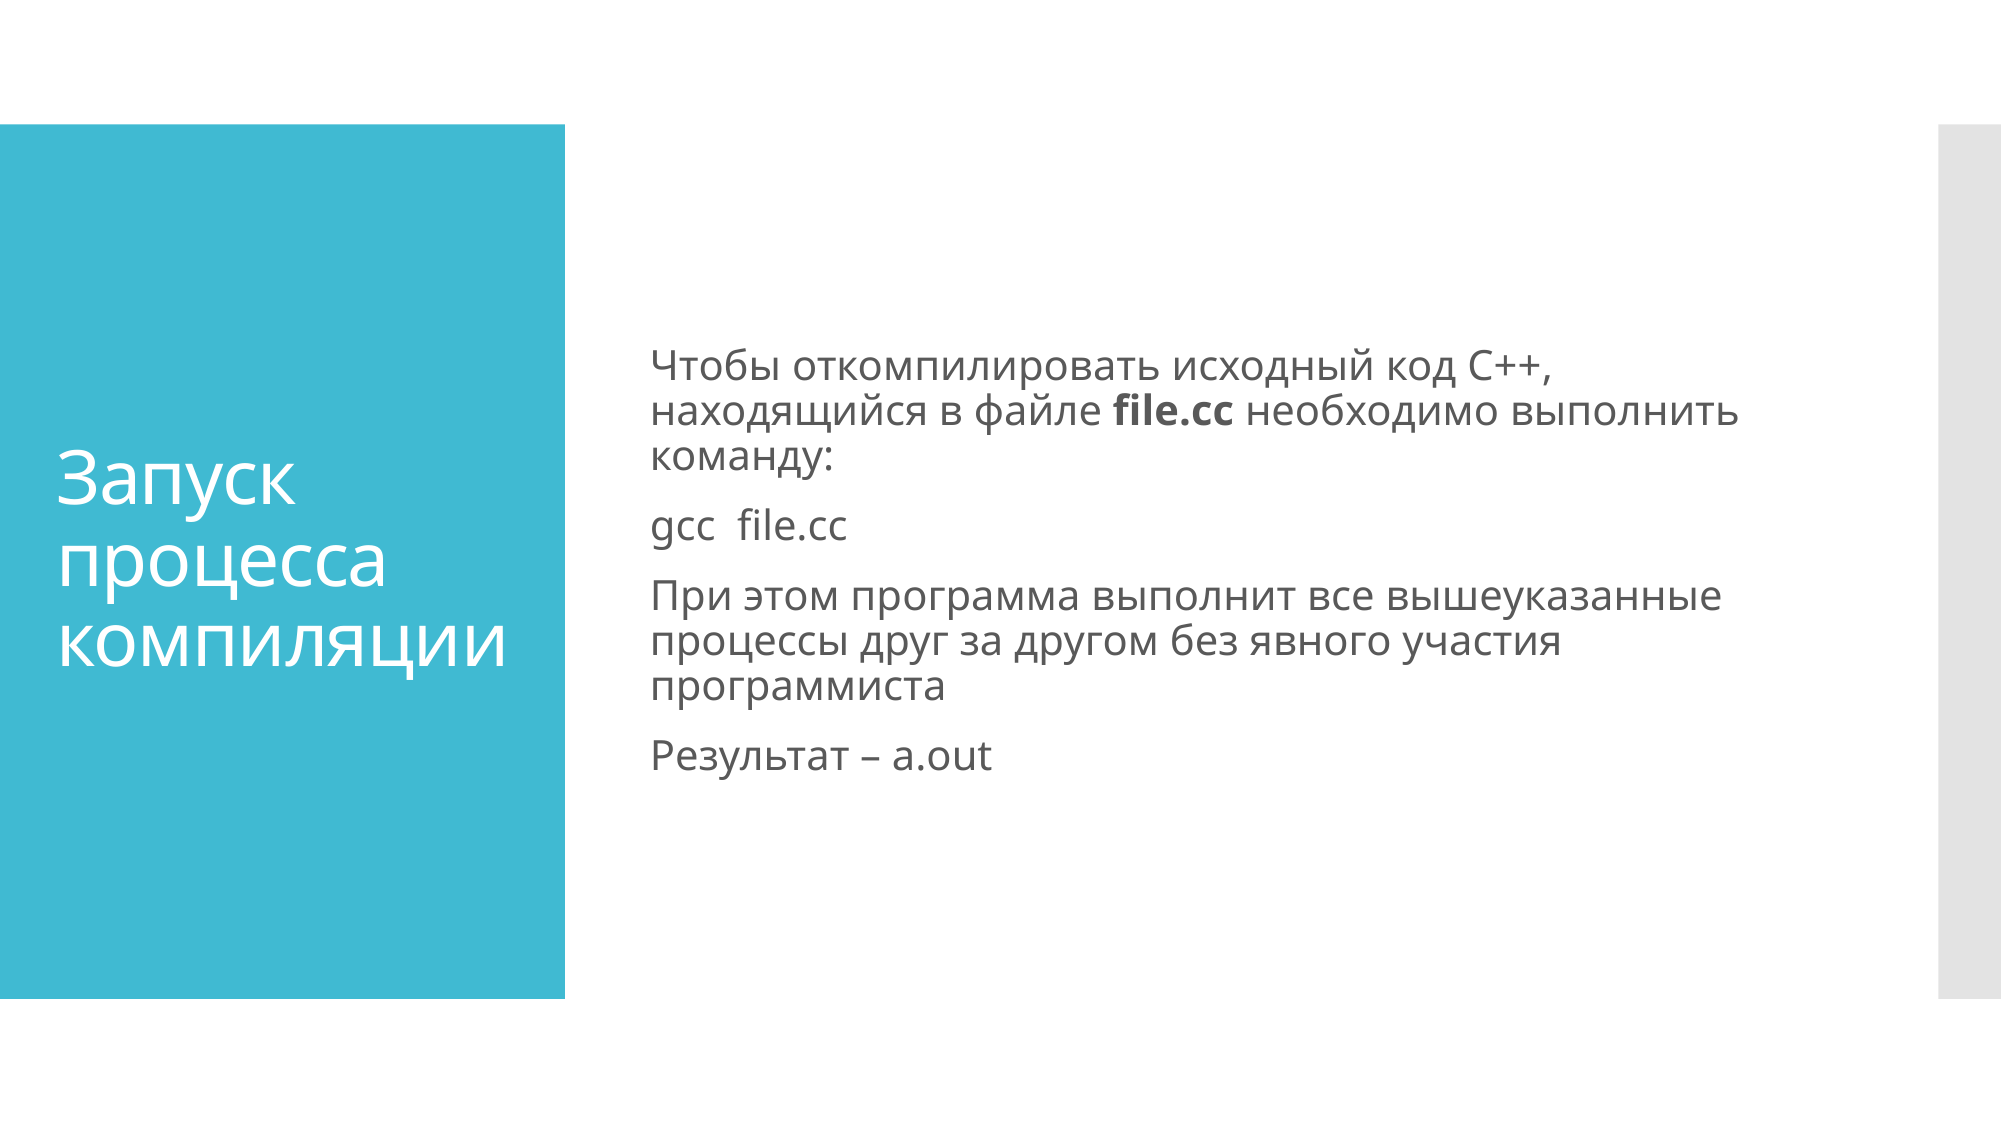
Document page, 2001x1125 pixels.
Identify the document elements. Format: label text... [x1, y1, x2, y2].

title Запуск процесса компиляции [41, 184, 525, 940]
list Чтобы откомпилировать исходный код C++, находящийся в файле file.cc необходимо выполнить команду: gcc file.cc При этом программа выполнит все вышеуказанные процессы друг за другом без явного участия программиста Результат – a.out [634, 141, 1835, 982]
